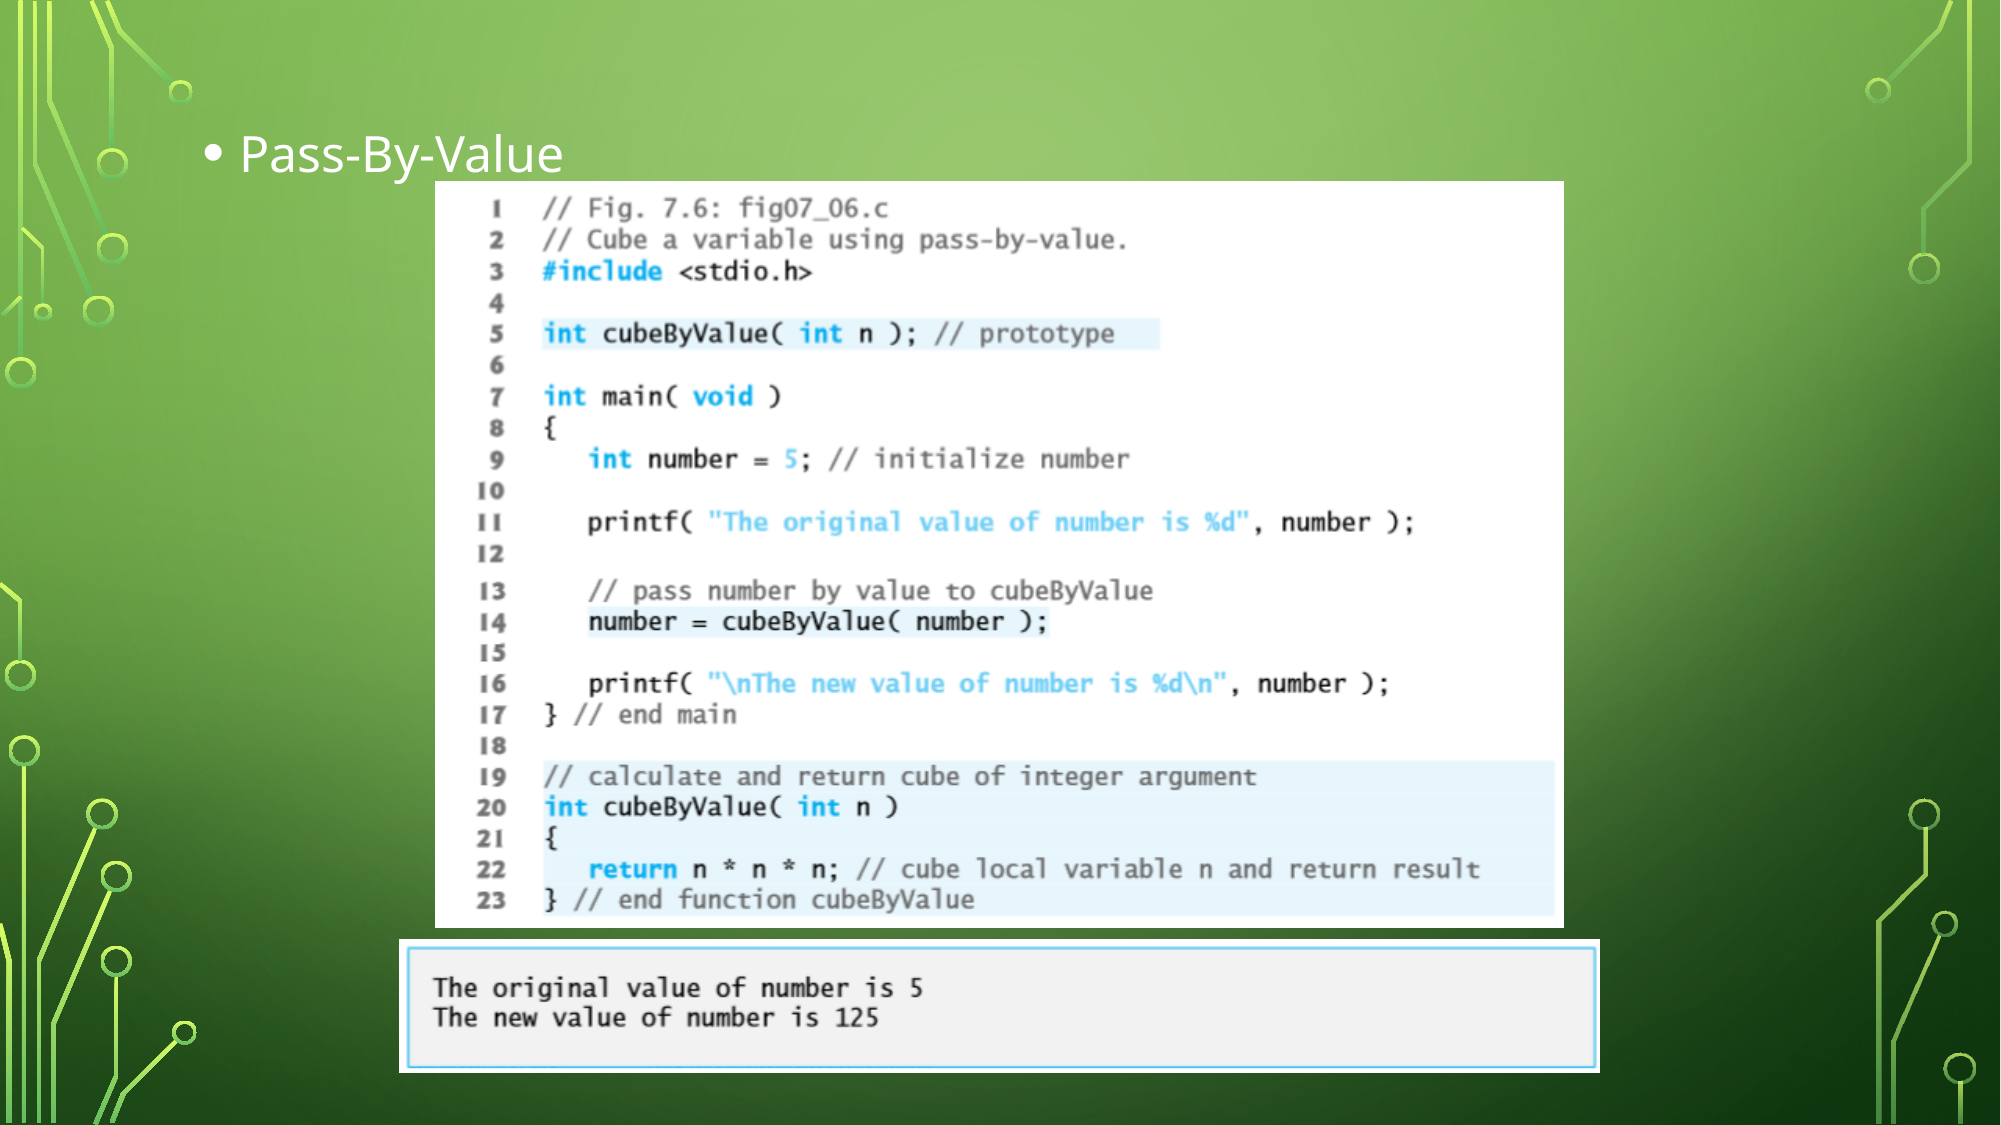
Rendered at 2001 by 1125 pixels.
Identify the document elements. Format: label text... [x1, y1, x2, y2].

picture [435, 181, 1564, 928]
picture [399, 939, 1600, 1073]
list Pass-By-Value [187, 102, 1813, 950]
